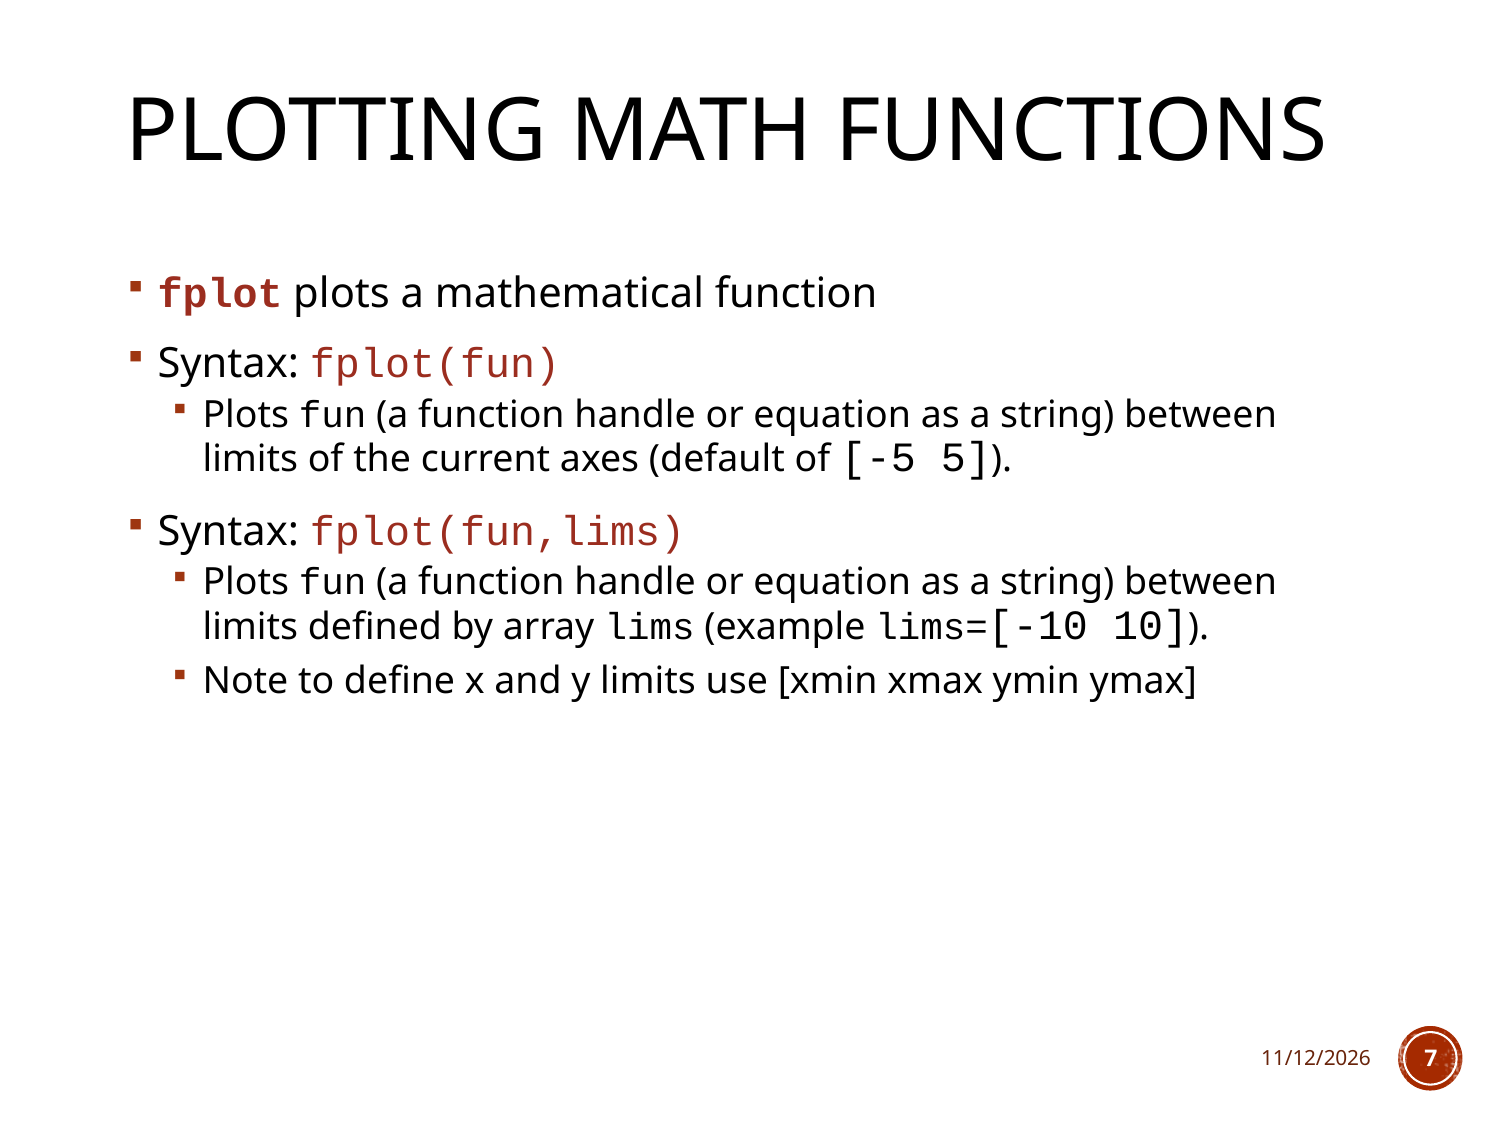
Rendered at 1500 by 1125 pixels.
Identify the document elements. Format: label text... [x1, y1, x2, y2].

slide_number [982, 1028, 1386, 1089]
slide_number 7 [1391, 1028, 1471, 1089]
list fplot plots a mathematical function Syntax: fplot(fun) Plots fun (a function handle or equation as a string) between limits of the current axes (default of [-5 5]). Syntax: fplot(fun,lims) Plots fun (a function handle or equation as a string) between limits defined by array lims (example lims=[-10 10]). Note to define x and y limits use [xmin xmax ymin ymax] [112, 263, 1388, 1013]
title Plotting math functions [110, 0, 1386, 264]
